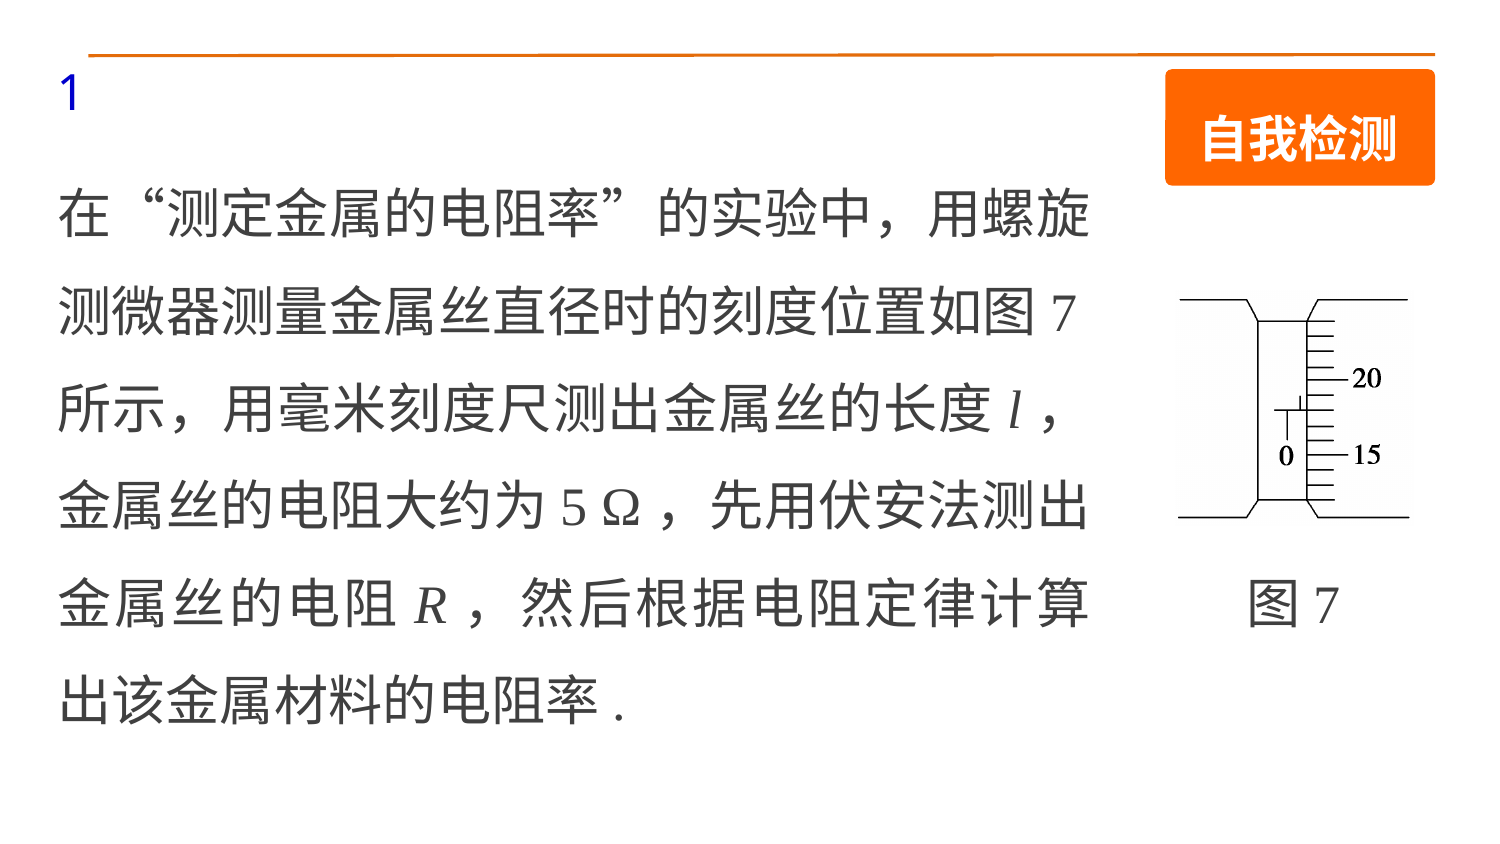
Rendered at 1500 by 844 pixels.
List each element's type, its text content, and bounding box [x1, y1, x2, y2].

text_box 在“测定金属的电阻率”的实验中，用螺旋测微器测量金属丝直径时的刻度位置如图7所示，用毫米刻度尺测出金属丝的长度l，金属丝的电阻大约为5 Ω，先用伏安法测出金属丝的电阻R，然后根据电阻定律计算出该金属材料的电阻率. [42, 139, 1106, 739]
text_box 自我检测 [1184, 70, 1414, 176]
picture [1174, 290, 1415, 526]
text_box 1 [39, 54, 97, 127]
text_box [1163, 67, 1438, 188]
text_box 图7 [1231, 562, 1356, 642]
